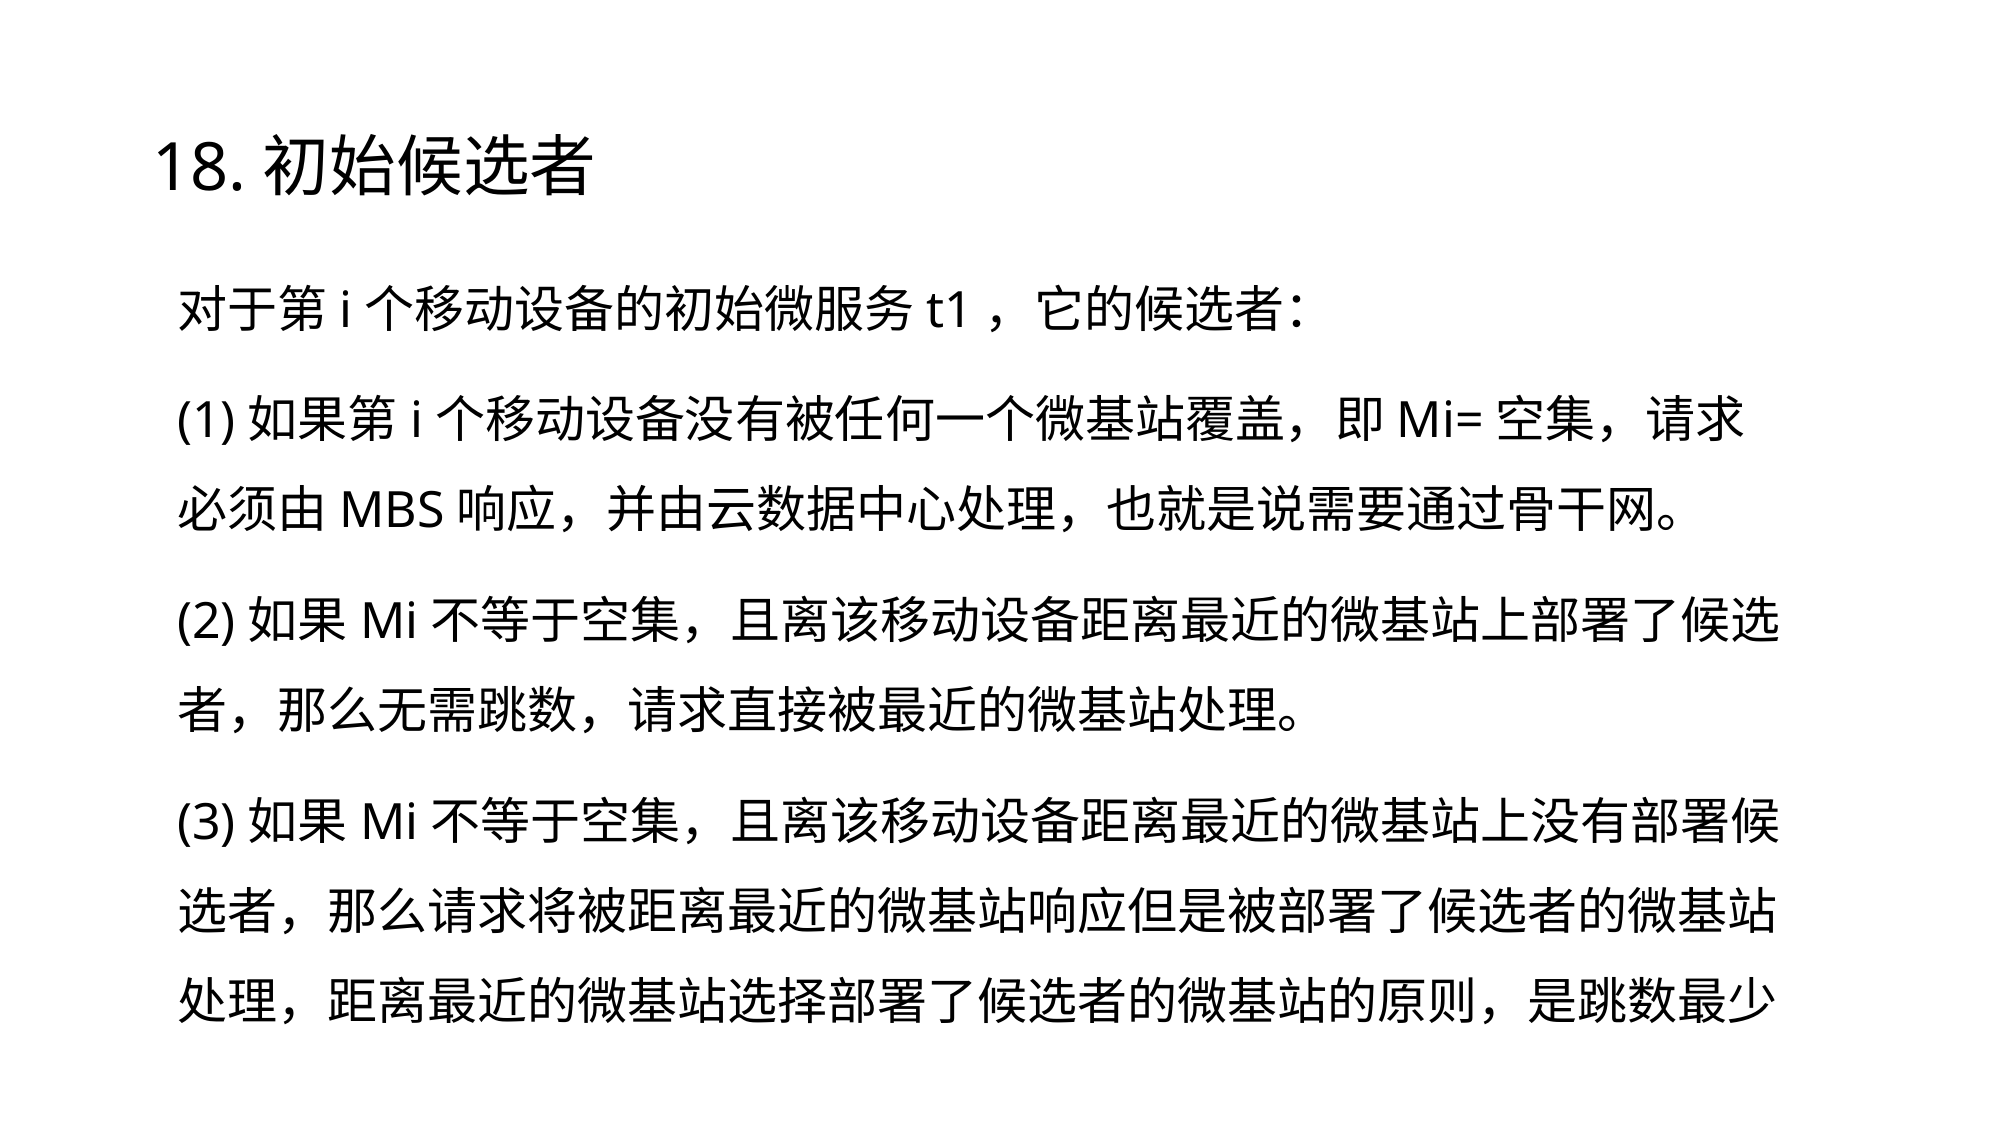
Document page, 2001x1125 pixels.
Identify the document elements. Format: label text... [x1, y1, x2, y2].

text_box 对于第i个移动设备的初始微服务t1，它的候选者： (1)如果第i个移动设备没有被任何一个微基站覆盖，即Mi=空集，请求必须由MBS响应，并由云数据中心处理，也就是说需要通过骨干网。 (2)如果Mi不等于空集，且离该移动设备距离最近的微基站上部署了候选者，那么无需跳数，请求直接被最近的微基站处理。 (3)如果Mi不等于空集，且离该移动设备距离最近的微基站上没有部署候选者，那么请求将被距离最近的微基站响应但是被部署了候选者的微基站处理，距离最近的微基站选择部署了候选者的微基站的原则，是跳数最少 [162, 239, 1806, 1038]
title 18.初始候选者 [137, 59, 1863, 278]
